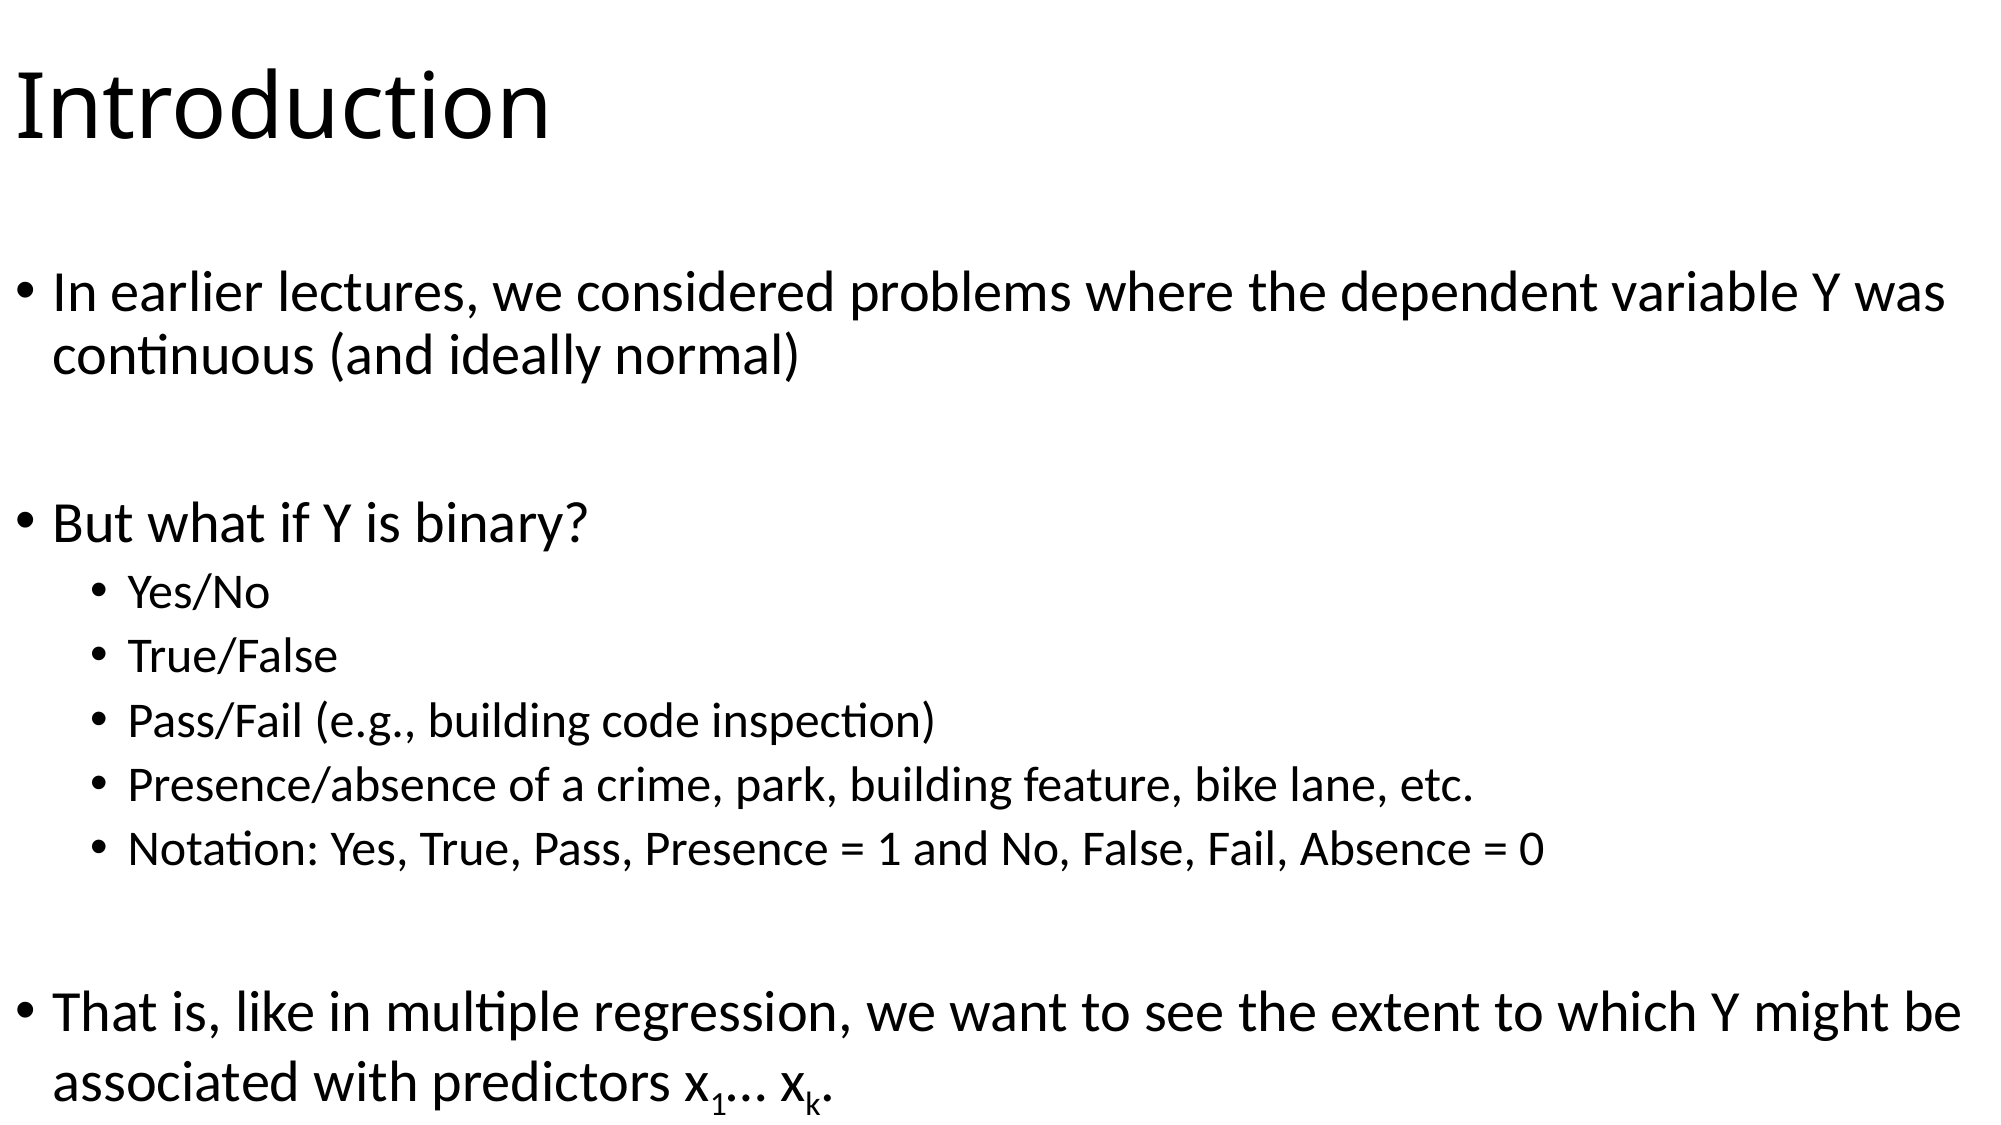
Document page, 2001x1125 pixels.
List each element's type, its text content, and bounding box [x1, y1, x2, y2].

list In earlier lectures, we considered problems where the dependent variable Y was continuous (and ideally normal) But what if Y is binary? Yes/No True/False Pass/Fail (e.g., building code inspection) Presence/absence of a crime, park, building feature, bike lane, etc. Notation: Yes, True, Pass, Presence = 1 and No, False, Fail, Absence = 0 That is, like in multiple regression, we want to see the extent to which Y might be associated with predictors x1… xk. [0, 254, 2000, 1125]
title Introduction [0, 0, 1725, 218]
